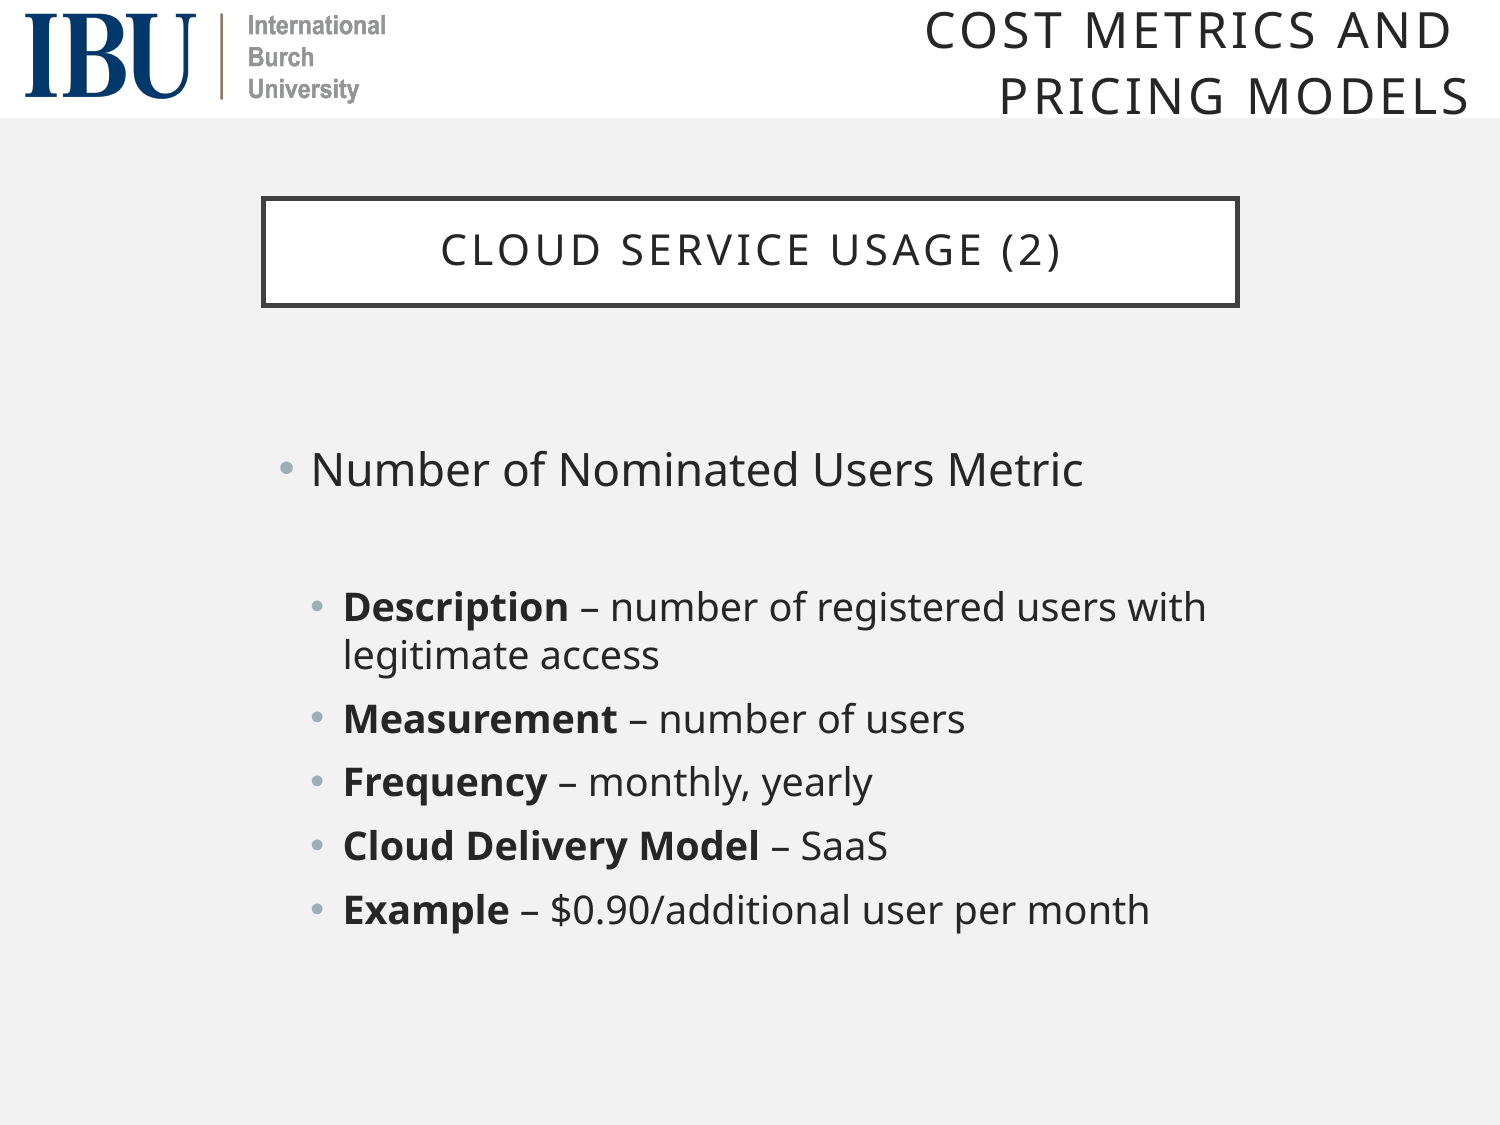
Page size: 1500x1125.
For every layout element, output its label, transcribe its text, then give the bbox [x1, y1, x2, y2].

text_box Cost metrics and Pricing models [409, 0, 1500, 118]
title Cloud Service Usage (2) [261, 196, 1240, 308]
list Number of Nominated Users Metric Description – number of registered users with legitimate access Measurement – number of users Frequency – monthly, yearly Cloud Delivery Model – SaaS Example – $0.90/additional user per month [263, 432, 1238, 942]
picture [1, 0, 409, 119]
